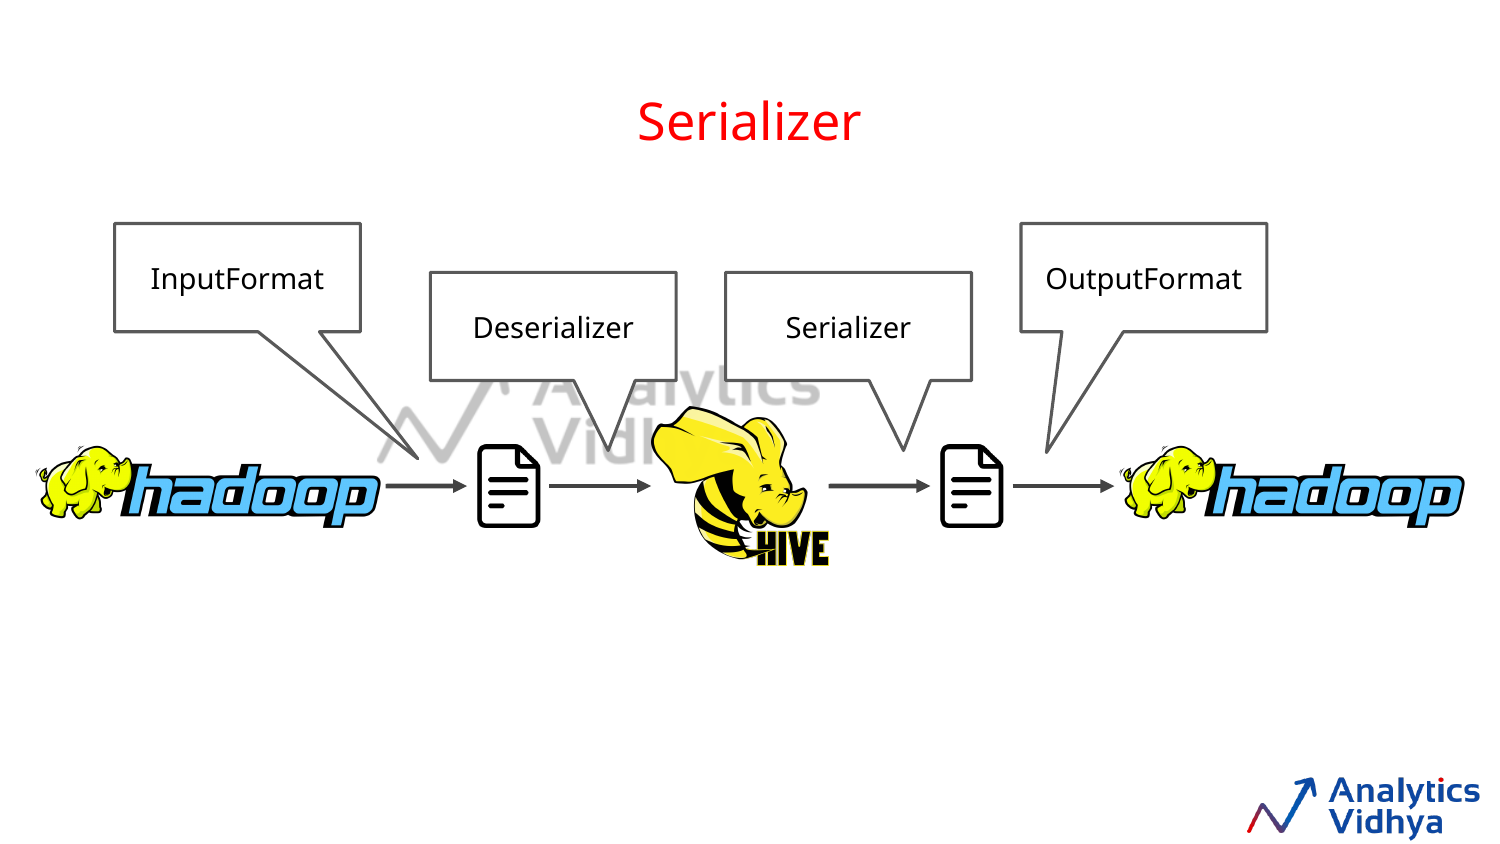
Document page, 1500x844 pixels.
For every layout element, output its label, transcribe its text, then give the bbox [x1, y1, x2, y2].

text_box InputFormat [114, 223, 418, 459]
picture [24, 95, 1470, 741]
text_box OutputFormat [1021, 223, 1267, 453]
text_box Deserializer [430, 272, 677, 451]
text_box Serializer [725, 272, 972, 451]
text_box Serializer [51, 72, 1449, 167]
picture [1226, 765, 1500, 844]
